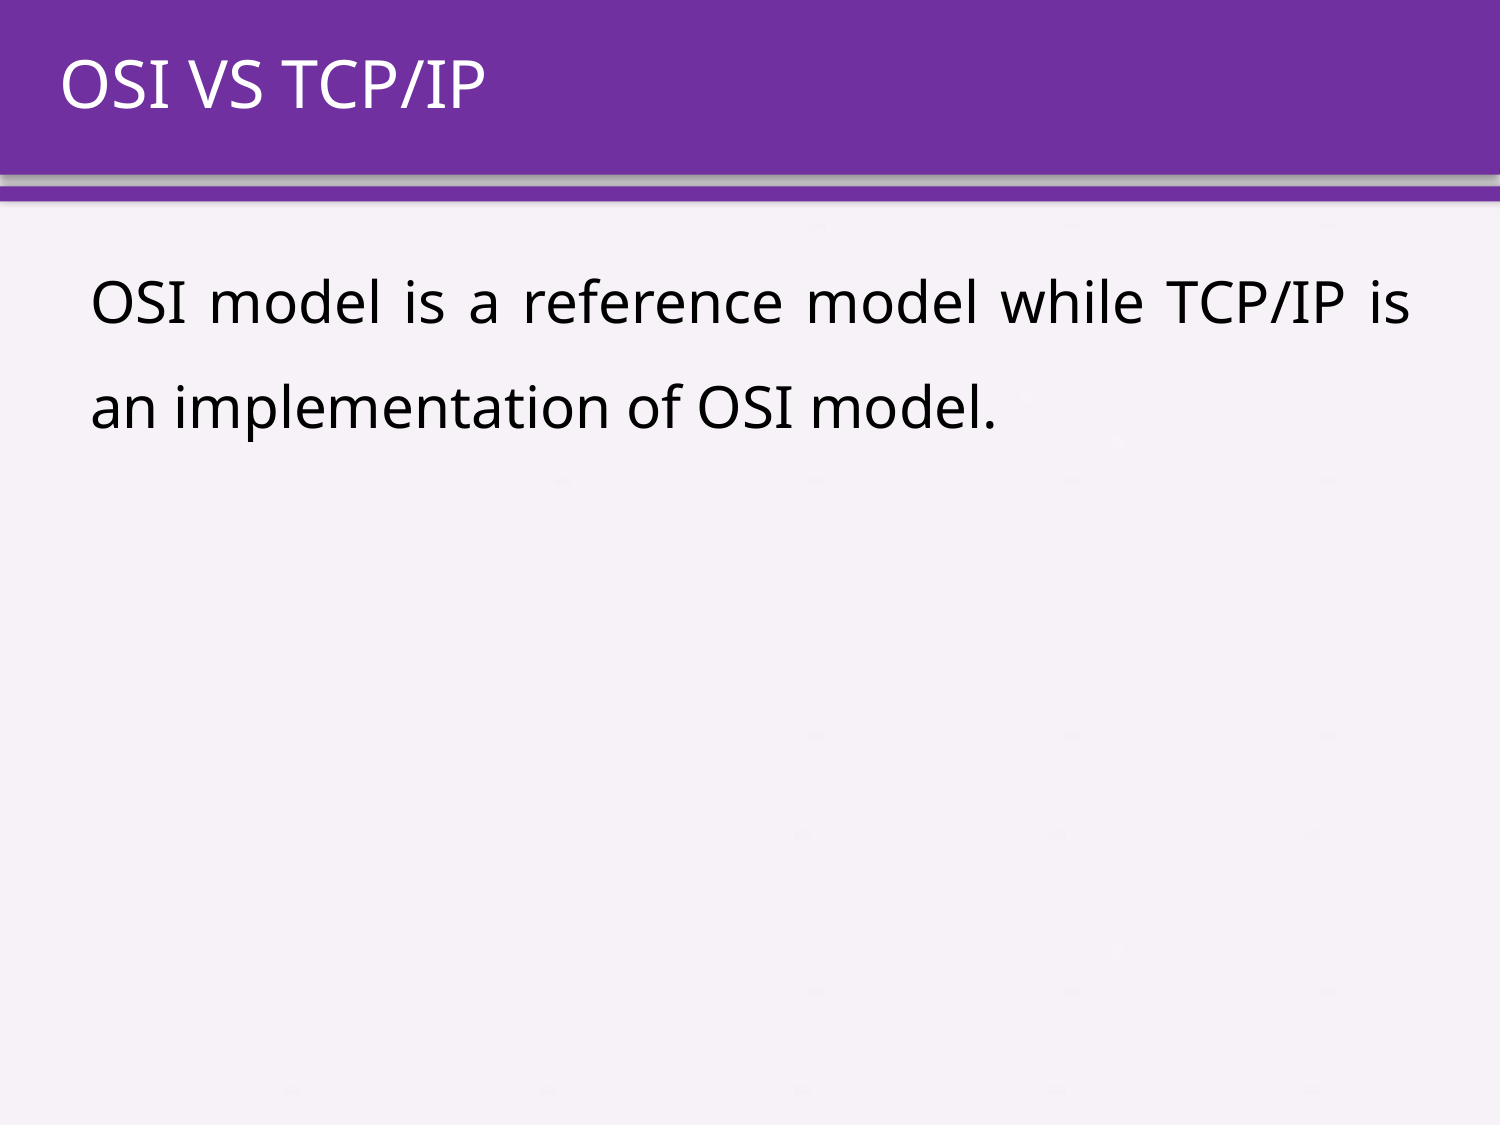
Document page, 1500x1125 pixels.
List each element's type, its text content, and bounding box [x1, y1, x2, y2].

picture [0, 202, 1500, 1125]
title OSI VS TCP/IP [44, 0, 1464, 175]
list OSI model is a reference model while TCP/IP is an implementation of OSI model. [75, 223, 1428, 519]
picture [0, 175, 1500, 186]
